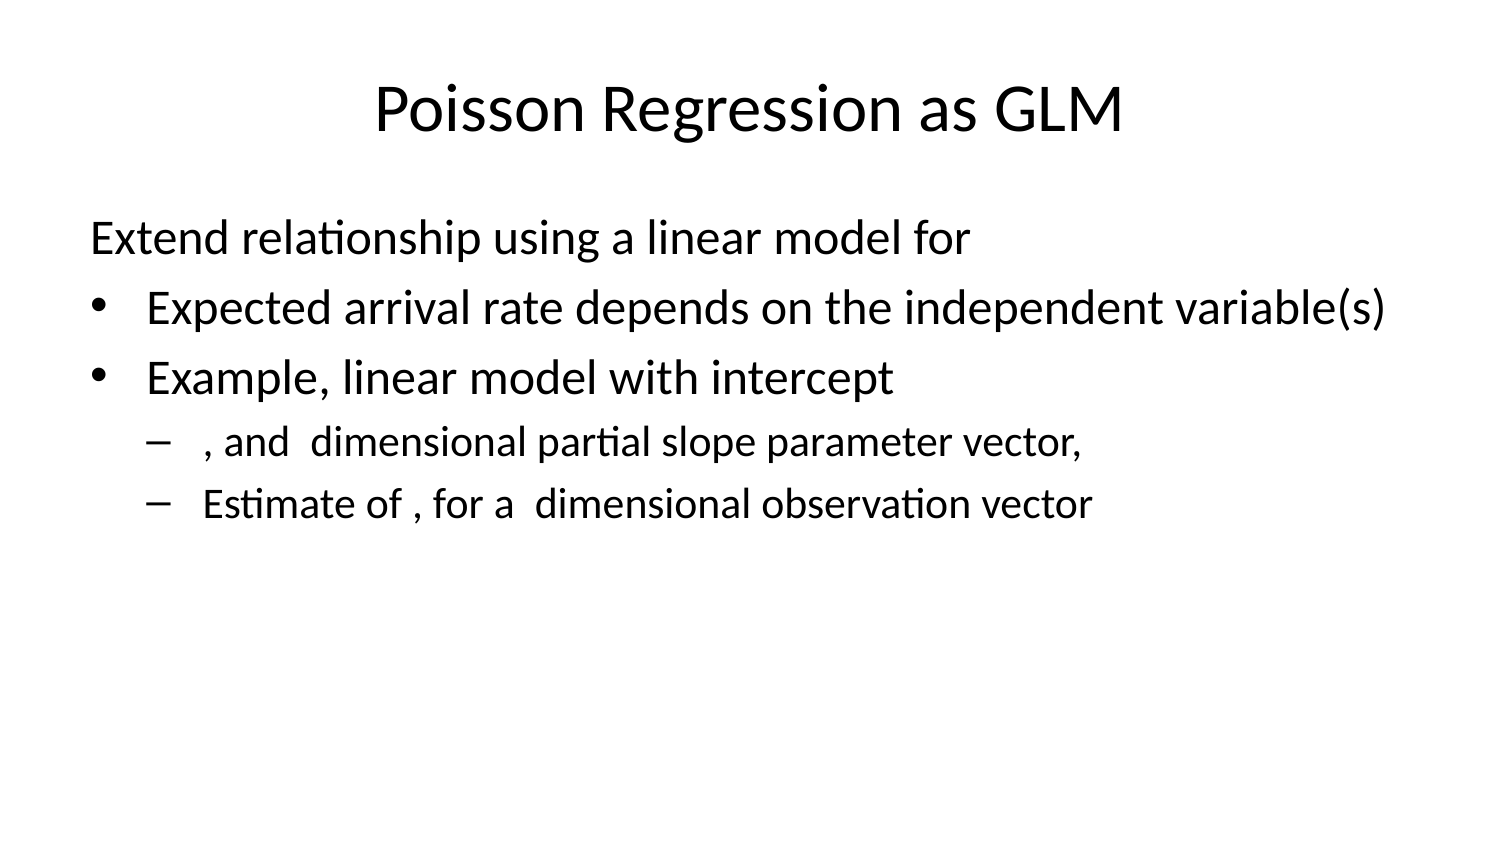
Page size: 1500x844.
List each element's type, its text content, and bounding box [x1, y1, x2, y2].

title Poisson Regression as GLM [75, 33, 1425, 175]
